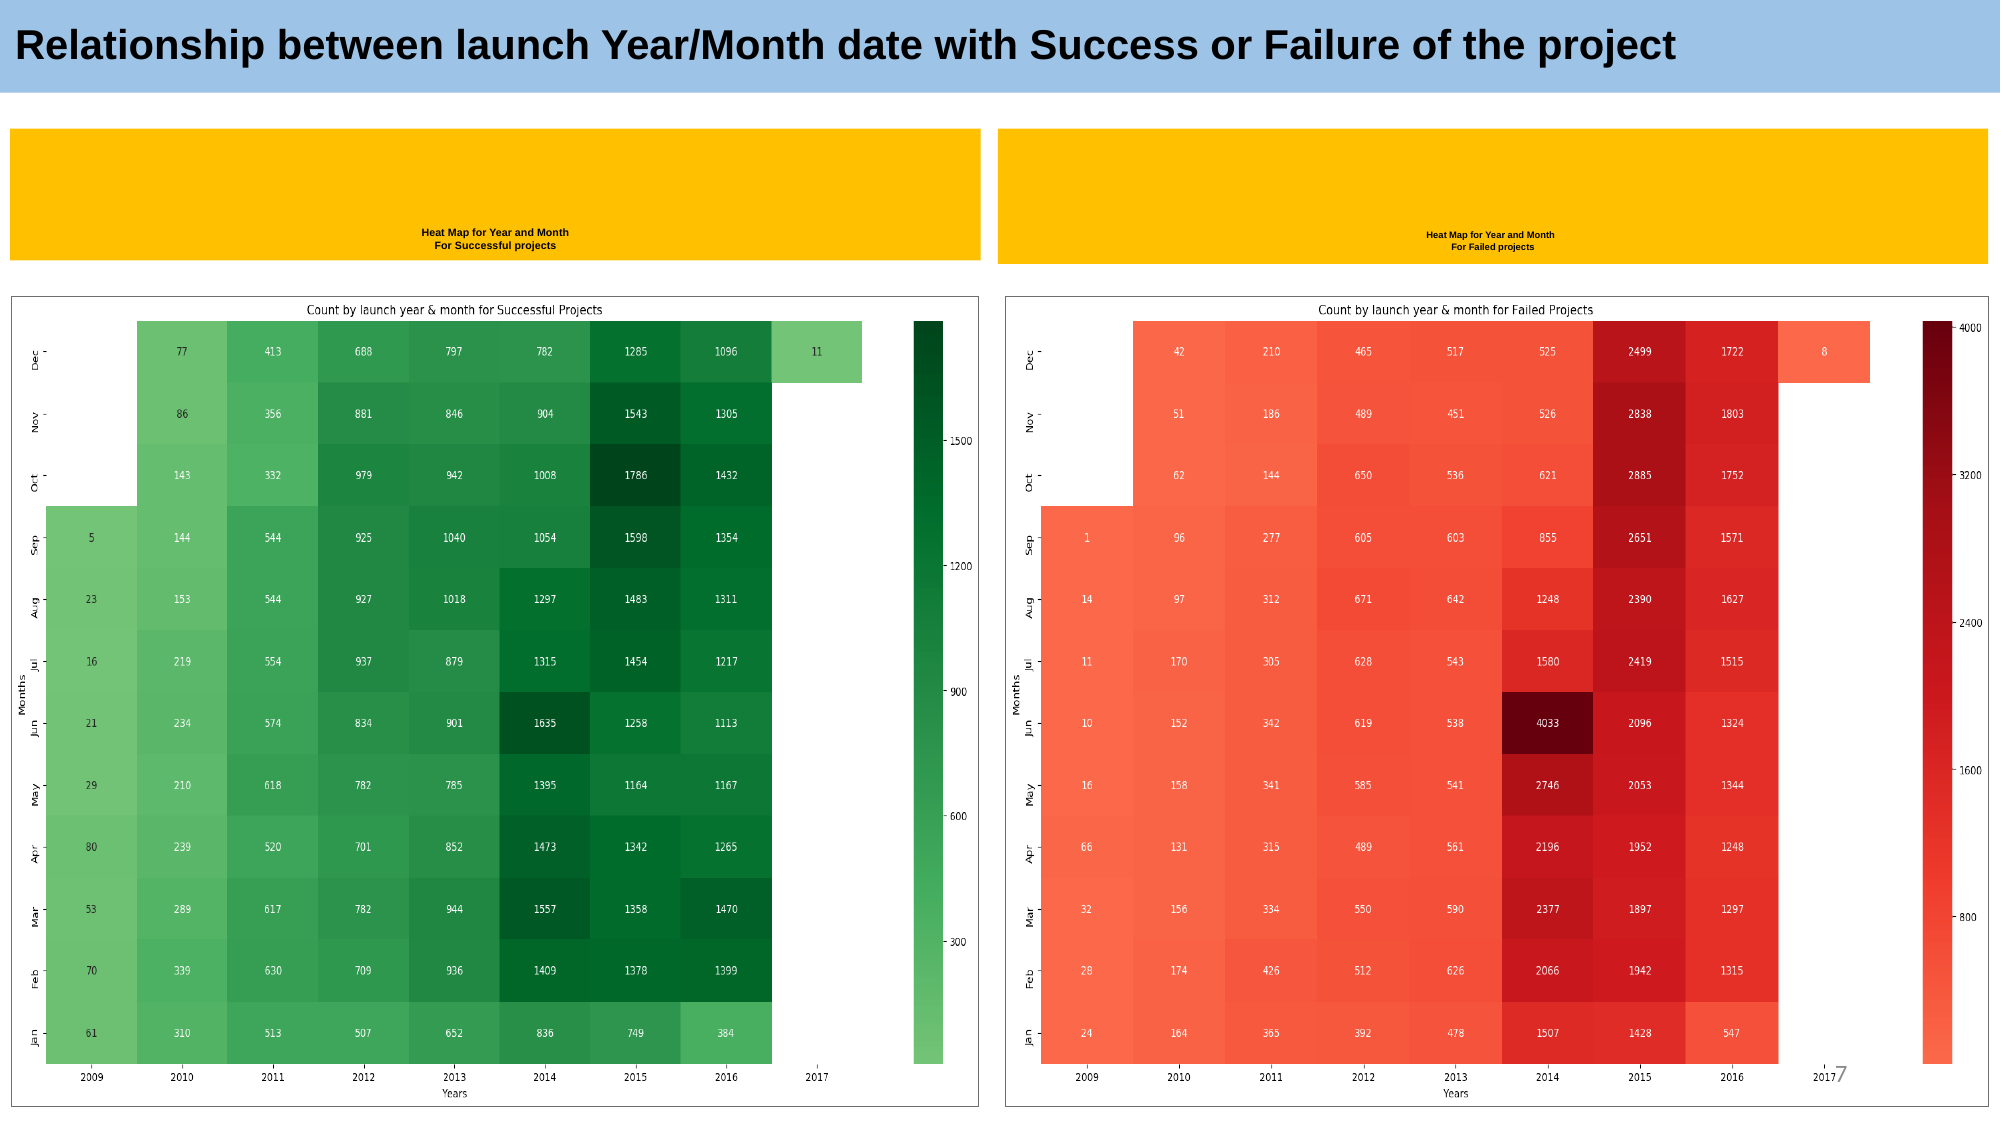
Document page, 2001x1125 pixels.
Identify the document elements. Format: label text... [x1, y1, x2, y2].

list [11, 296, 979, 1107]
list Heat Map for Year and Month For Successful projects [10, 128, 981, 261]
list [1005, 296, 1989, 1107]
title Relationship between launch Year/Month date with Success or Failure of the project [0, 0, 2000, 93]
list Heat Map for Year and Month For Failed projects [997, 128, 1989, 264]
